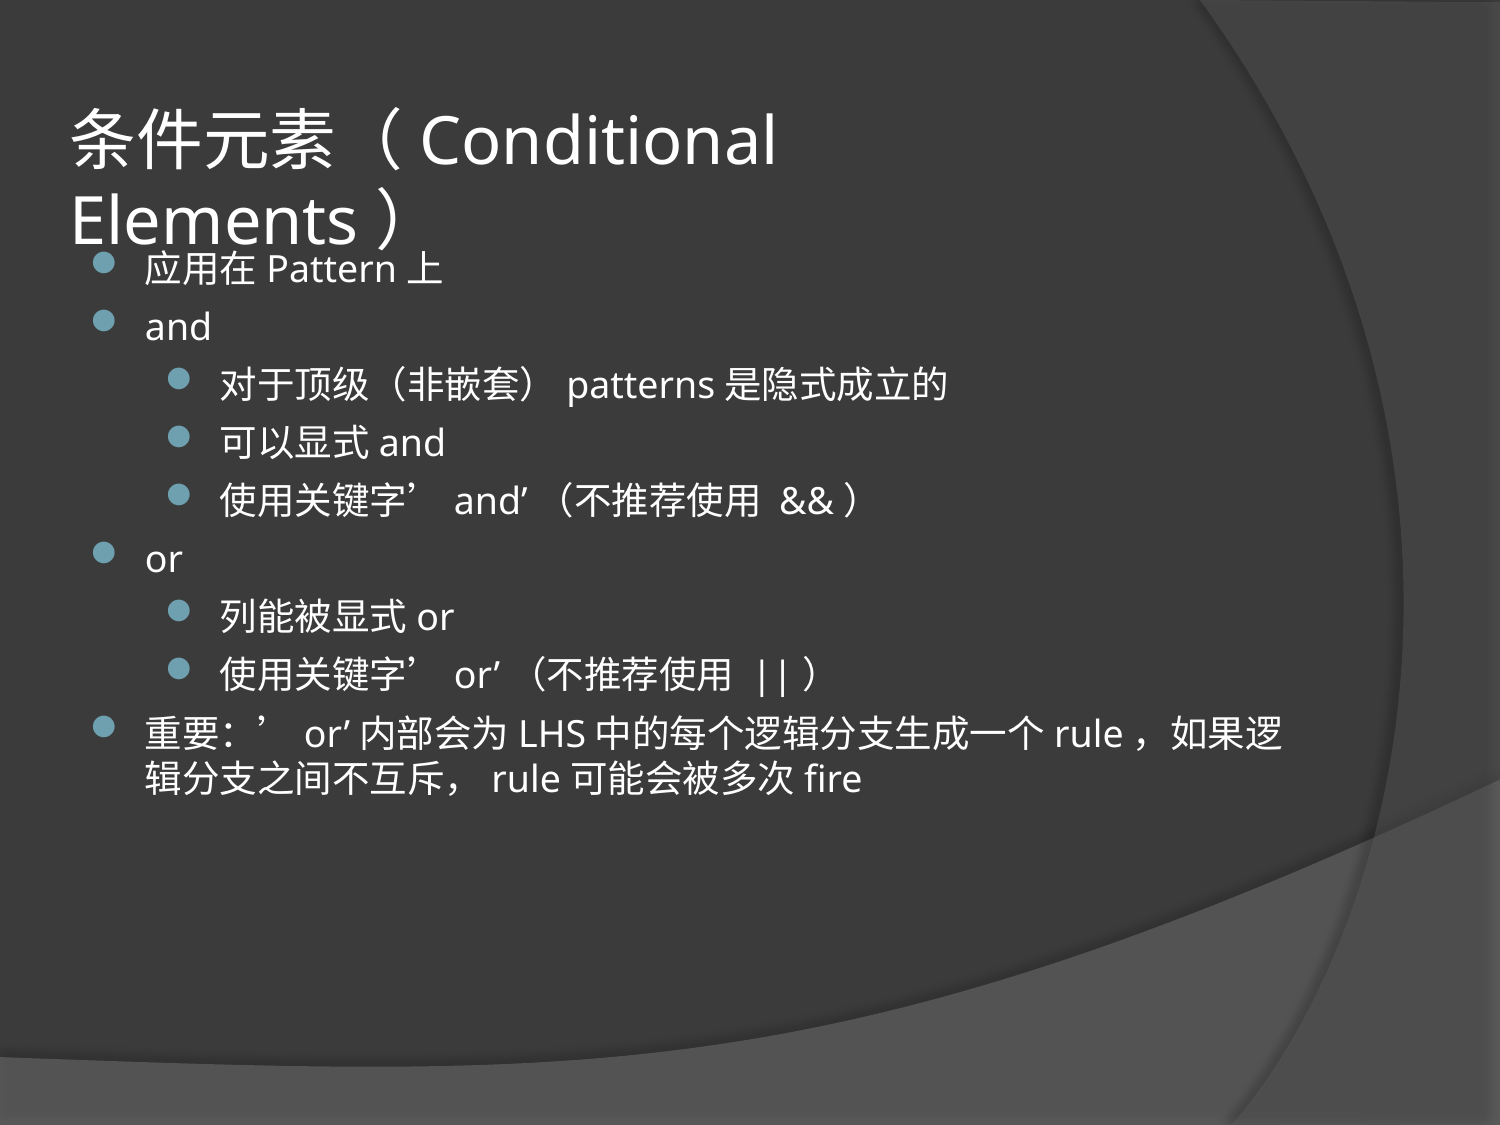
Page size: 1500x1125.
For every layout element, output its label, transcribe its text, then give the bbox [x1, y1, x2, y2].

title 条件元素（Conditional Elements） [62, 146, 1087, 209]
text_box 应用在Pattern上 and 对于顶级（非嵌套）patterns是隐式成立的 可以显式and 使用关键字’and’（不推荐使用 &&） or 列能被显式or 使用关键字’or’（不推荐使用 ||） 重要：’or’内部会为LHS中的每个逻辑分支生成一个rule，如果逻辑分支之间不互斥，rule可能会被多次fire [75, 237, 1300, 807]
